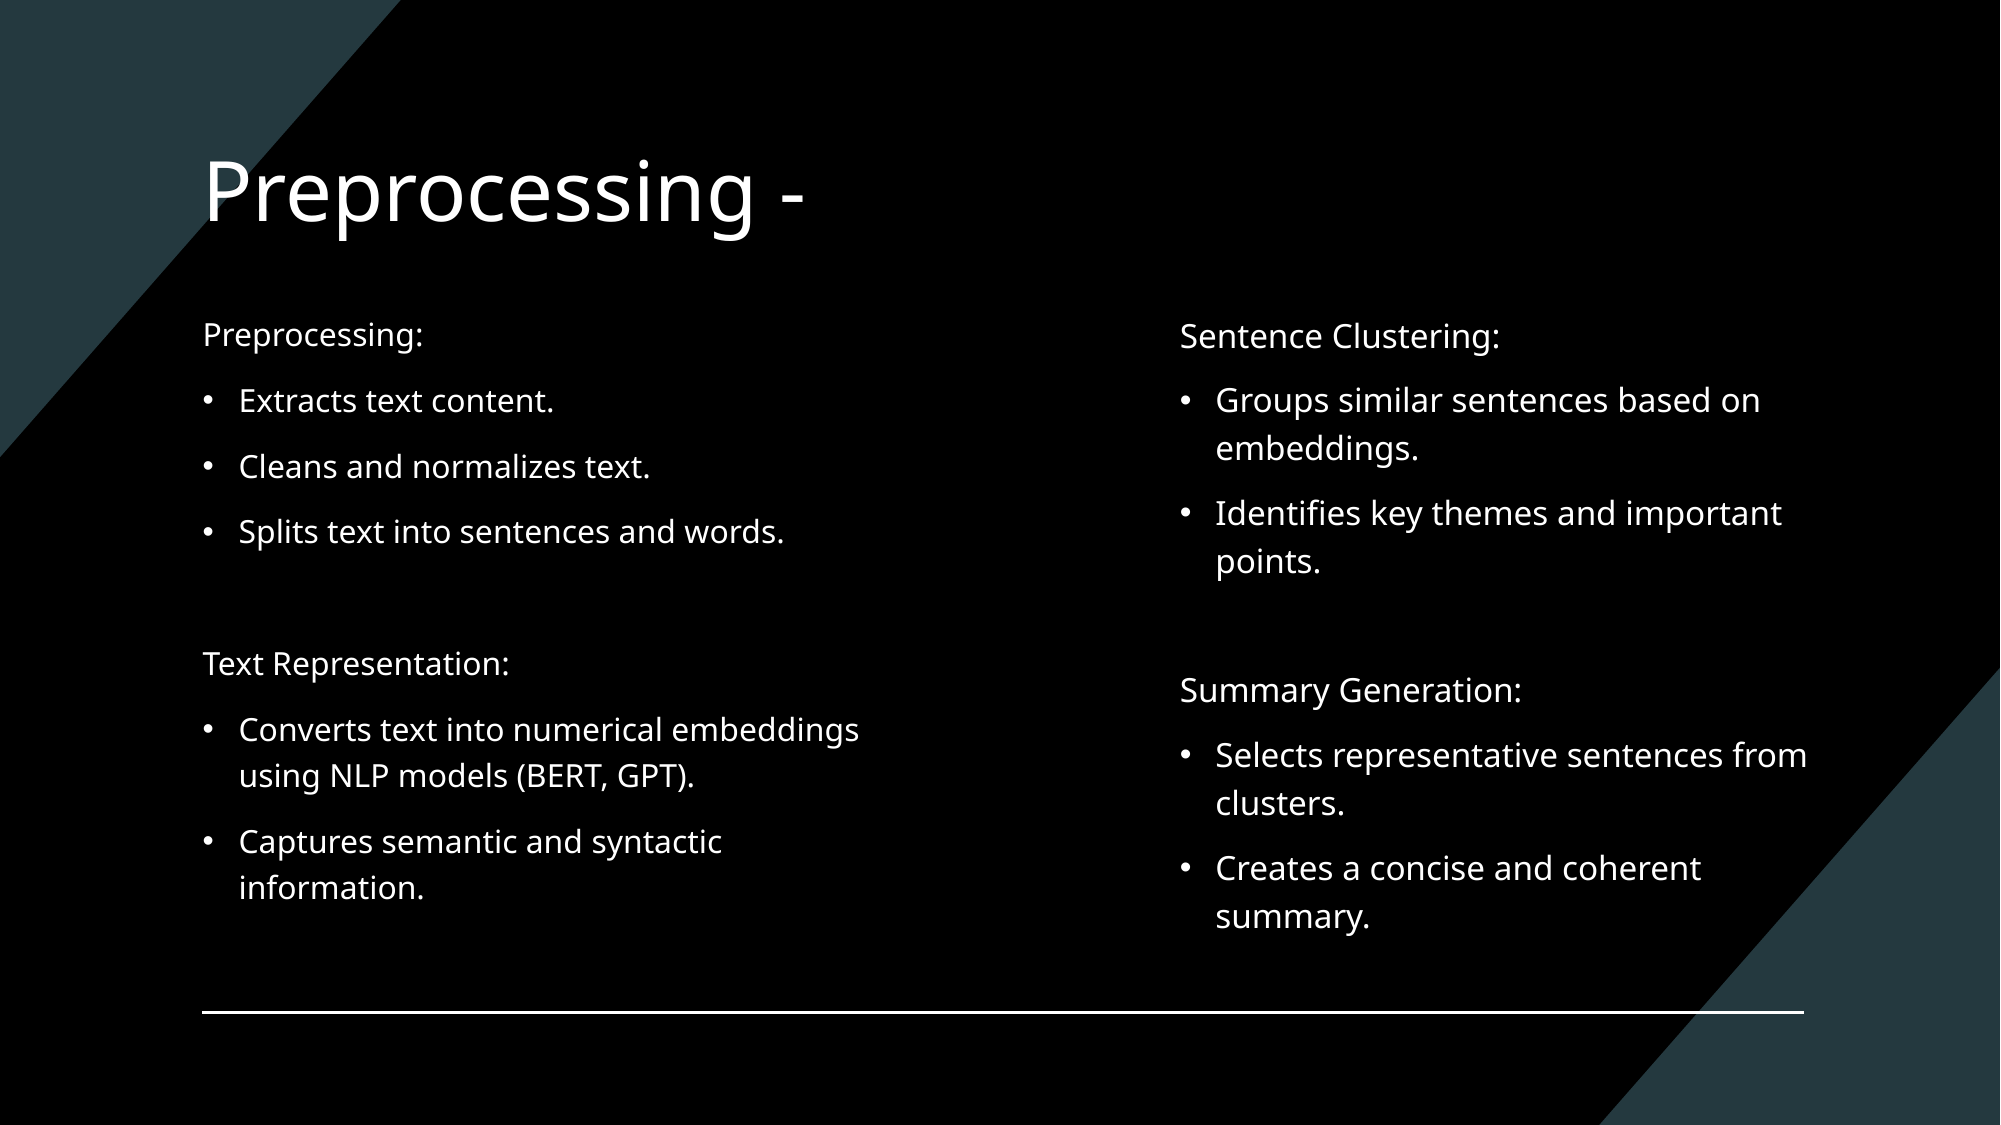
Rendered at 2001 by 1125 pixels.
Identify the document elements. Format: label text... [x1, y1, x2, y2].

title Preprocessing - [187, 76, 1813, 300]
text_box Sentence Clustering: Groups similar sentences based on embeddings. Identifies key themes and important points. Summary Generation: Selects representative sentences from clusters. Creates a concise and coherent summary. [1165, 299, 1857, 944]
list Preprocessing: Extracts text content. Cleans and normalizes text. Splits text into sentences and words. Text Representation: Converts text into numerical embeddings using NLP models (BERT, GPT). Captures semantic and syntactic information. [187, 299, 880, 944]
